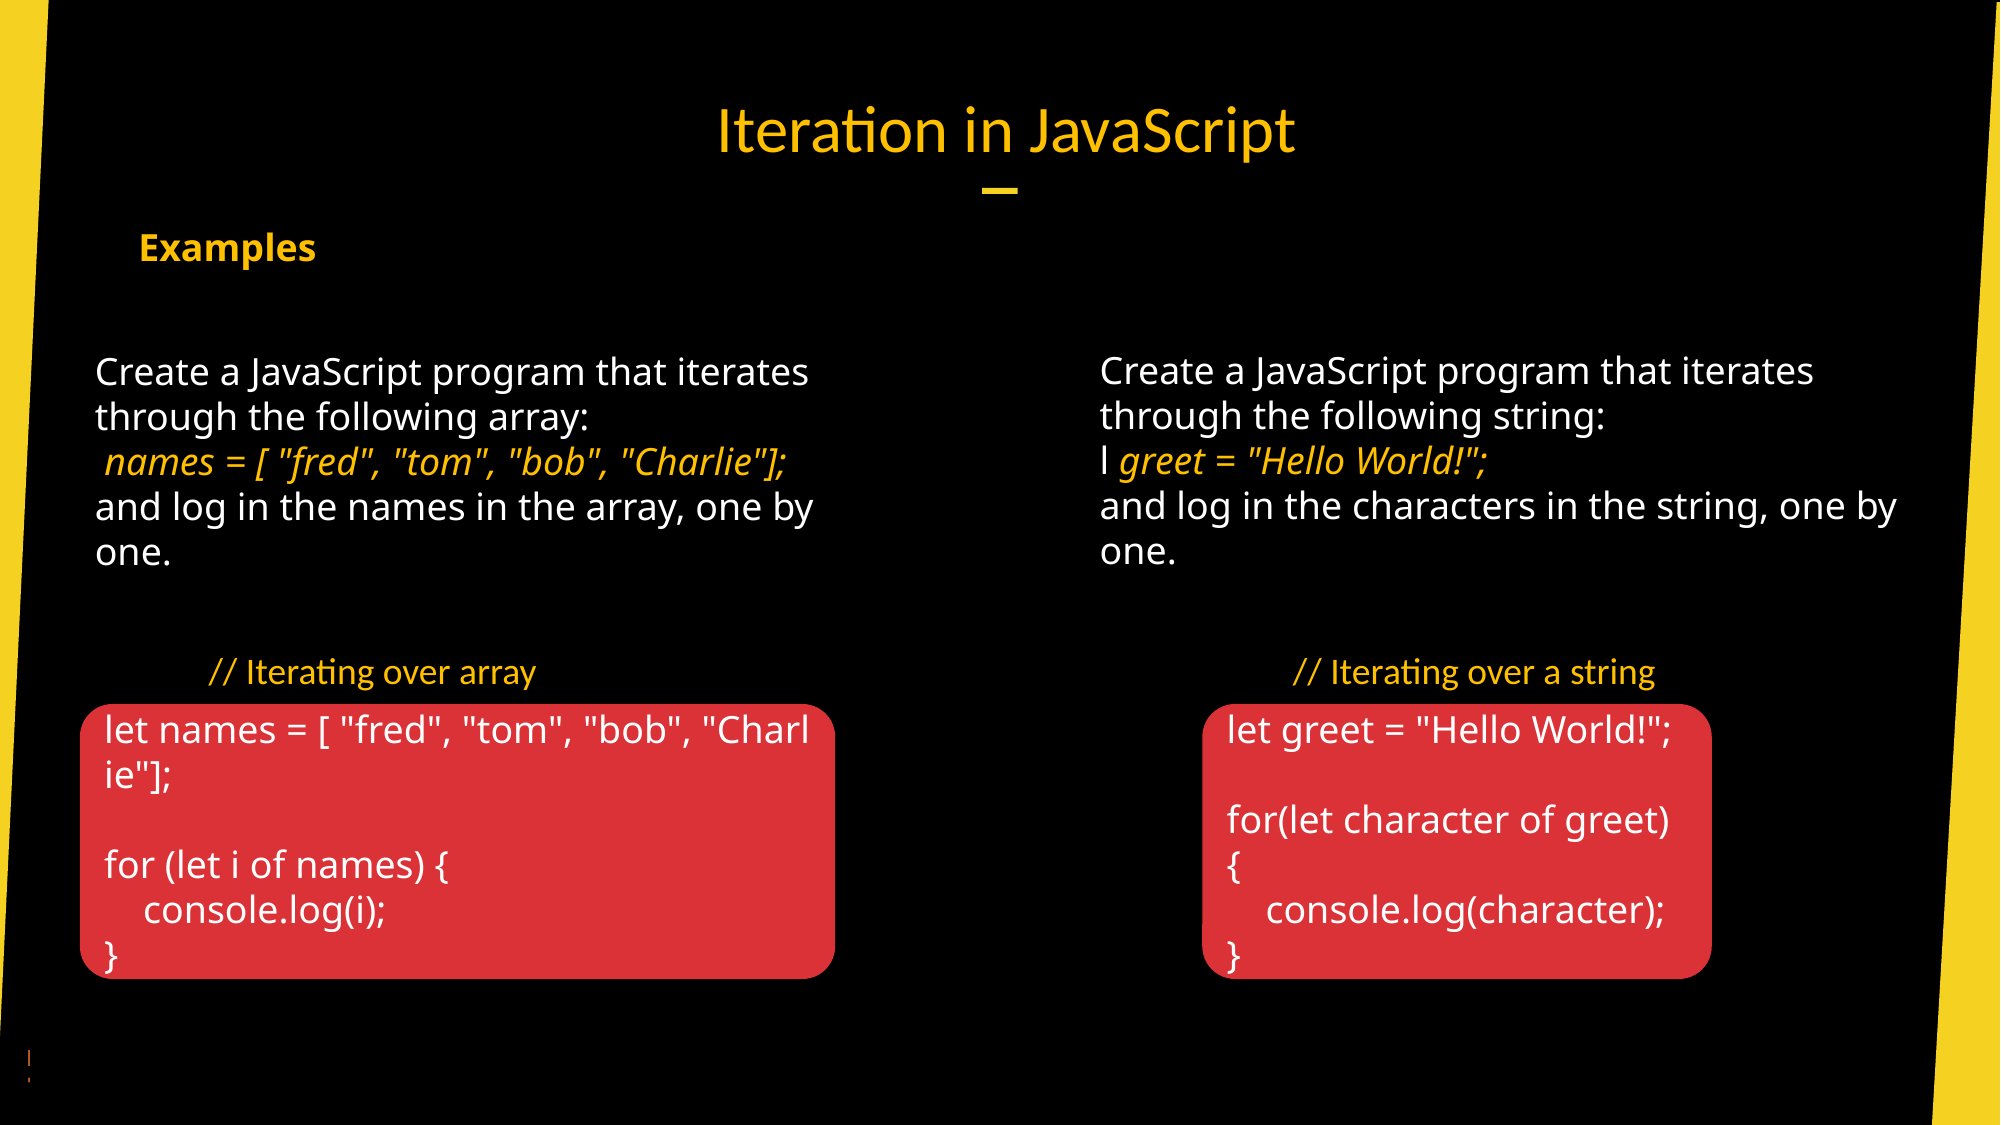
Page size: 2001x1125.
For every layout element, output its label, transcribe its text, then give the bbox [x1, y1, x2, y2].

text_box let greet = "Hello World!"; for(let character of greet) { console.log(character); } [1201, 702, 1713, 981]
text_box Create a JavaScript program that iterates through the following array: names = [ "fred", "tom", "bob", "Charlie"]; and log in the names in the array, one by one. [79, 340, 863, 581]
text_box // Iterating over a string [1278, 639, 1672, 700]
text_box Examples [123, 216, 1523, 276]
text_box // Iterating over array [193, 639, 552, 700]
text_box [981, 187, 1019, 195]
text_box Iteration in JavaScript [587, 53, 1427, 166]
text_box [1930, 0, 2000, 1125]
text_box let names = [ "fred", "tom", "bob", "Charlie"]; for (let i of names) { console.log(i); } [78, 702, 837, 981]
text_box [0, 0, 50, 1058]
text_box Create a JavaScript program that iterates through the following string: l greet = "Hello World!"; and log in the characters in the string, one by one. [1084, 339, 1966, 580]
picture [10, 1042, 124, 1114]
